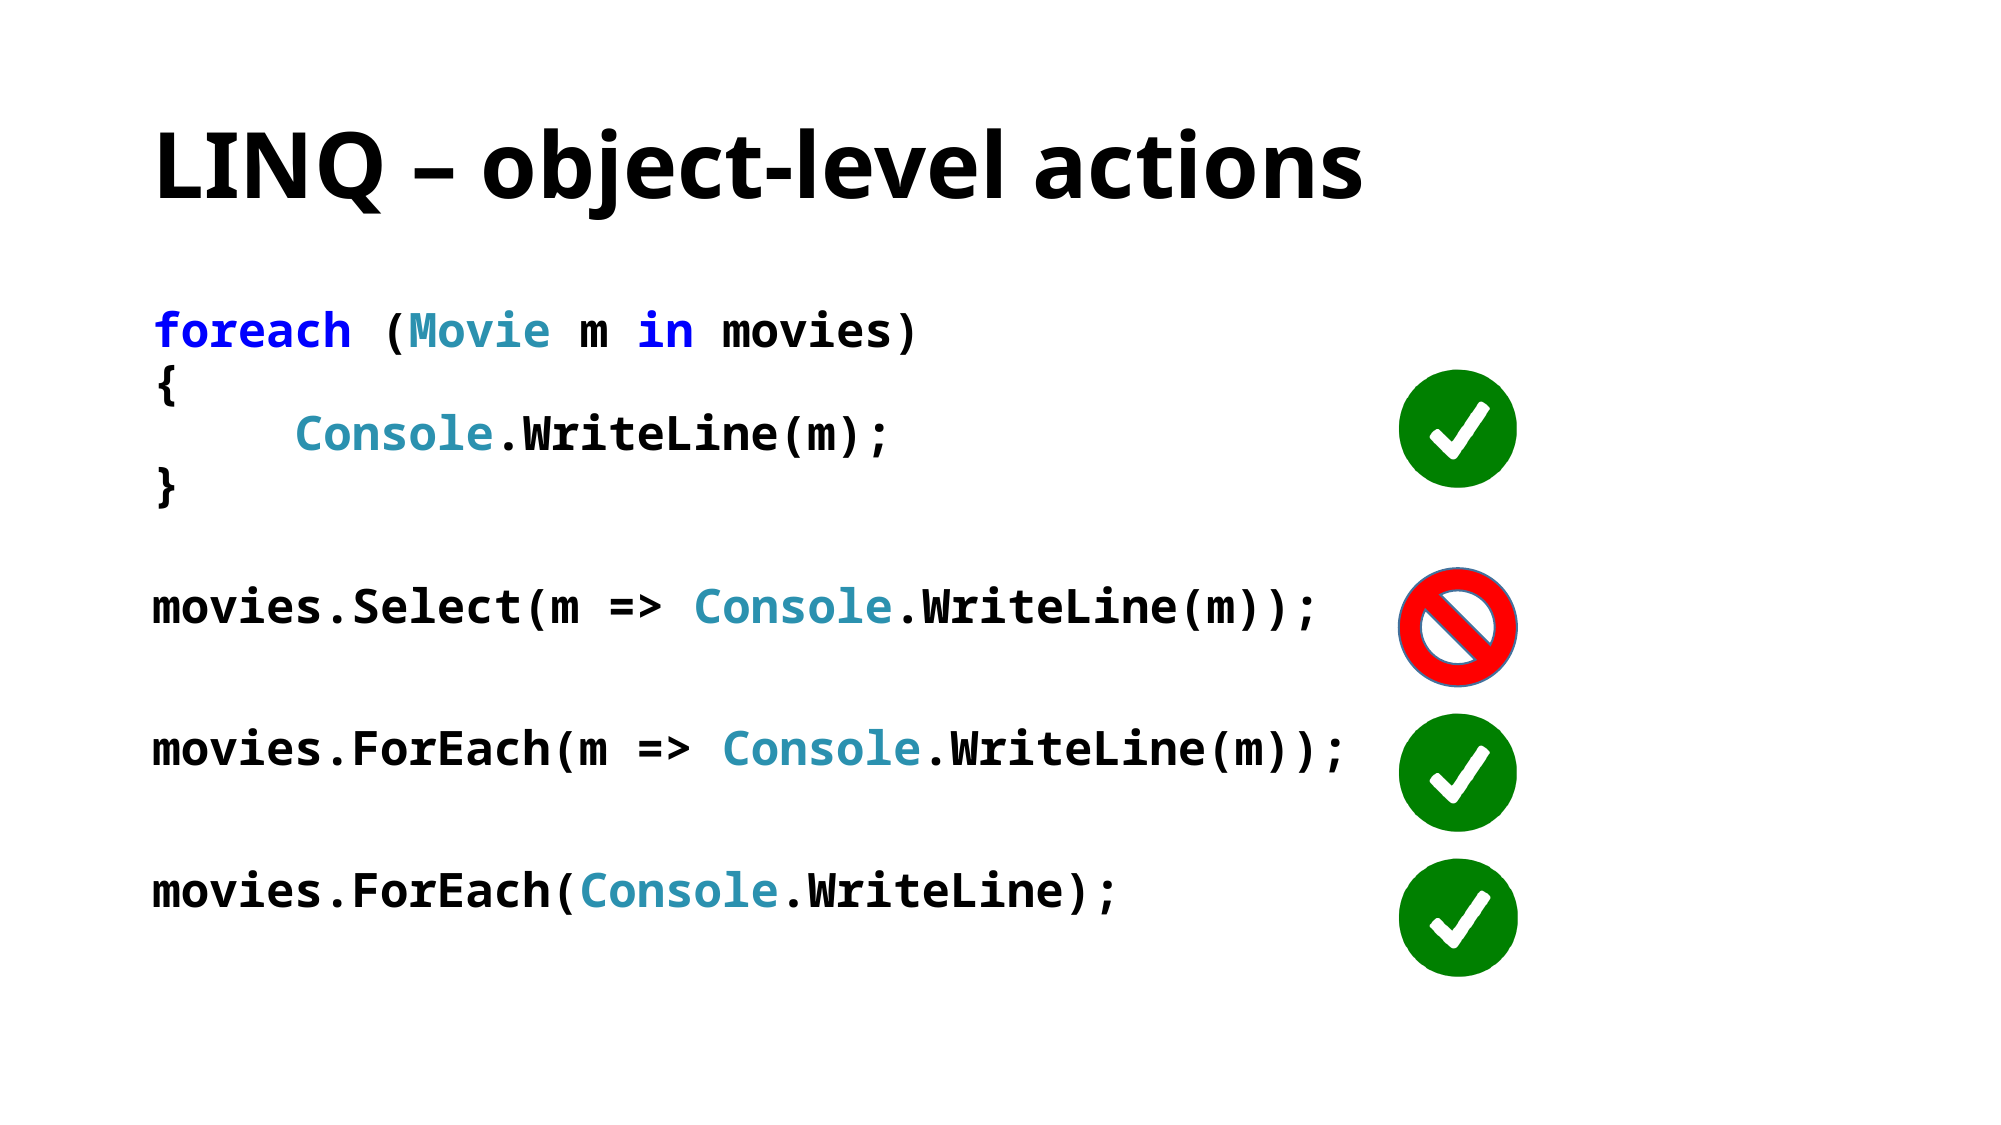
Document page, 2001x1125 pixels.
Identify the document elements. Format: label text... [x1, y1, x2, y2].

picture [1398, 369, 1517, 488]
title LINQ – object-level actions [137, 59, 1863, 278]
list foreach (Movie m in movies) { Console.WriteLine(m); } movies.Select(m => Console.WriteLine(m)); movies.ForEach(m => Console.WriteLine(m)); movies.ForEach(Console.WriteLine); [137, 299, 1386, 997]
picture [1398, 713, 1517, 832]
picture [1398, 858, 1518, 977]
text_box [1397, 567, 1518, 688]
